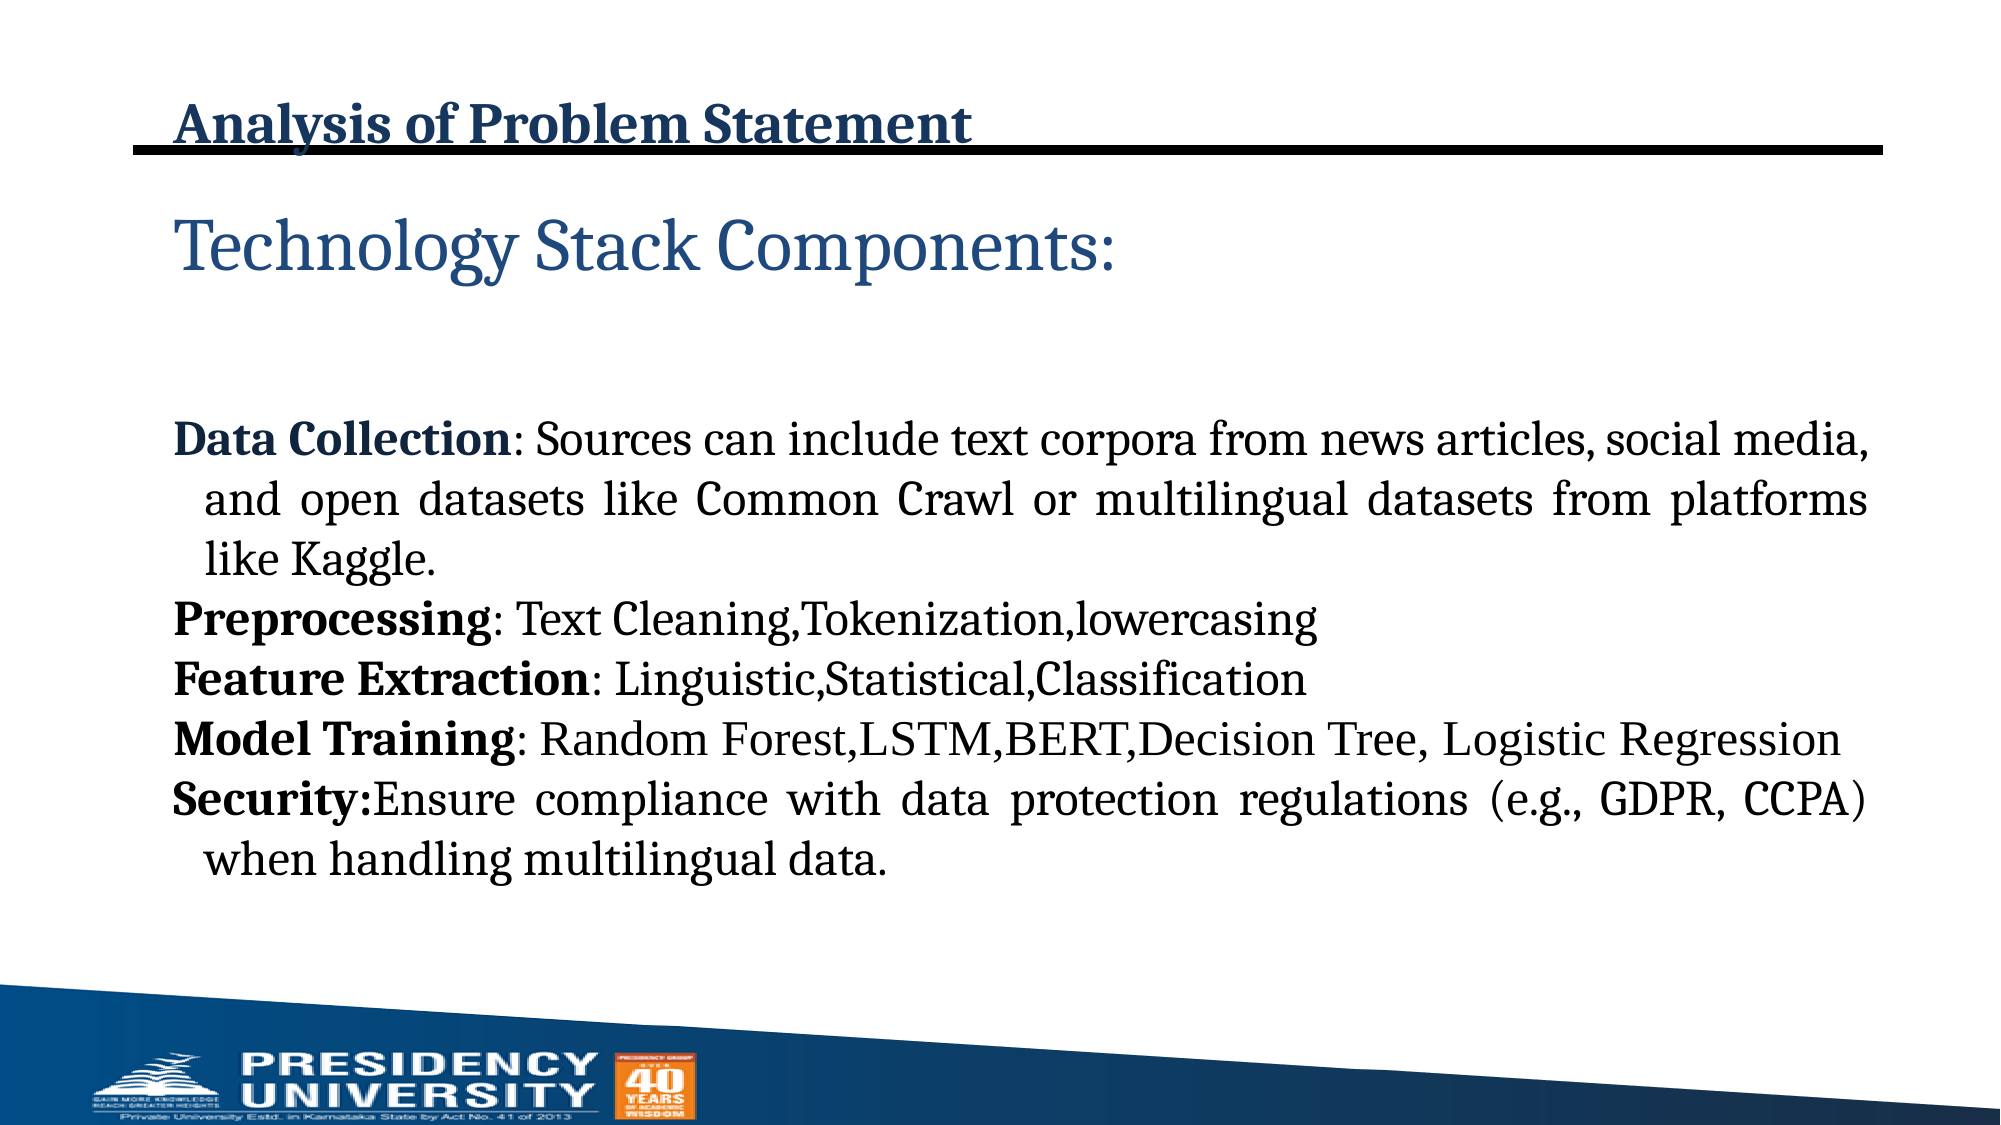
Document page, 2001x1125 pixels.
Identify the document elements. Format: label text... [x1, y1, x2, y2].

title Analysis of Problem Statement [133, 45, 1884, 125]
list Technology Stack Components: Data Collection: Sources can include text corpora from news articles, social media, and open datasets like Common Crawl or multilingual datasets from platforms like Kaggle. Preprocessing: Text Cleaning,Tokenization,lowercasing Feature Extraction: Linguistic,Statistical,Classification Model Training: Random Forest,LSTM,BERT,Decision Tree, Logistic Regression Security:Ensure compliance with data protection regulations (e.g., GDPR, CCPA) when handling multilingual data. [133, 187, 1884, 920]
picture [0, 982, 2000, 1125]
